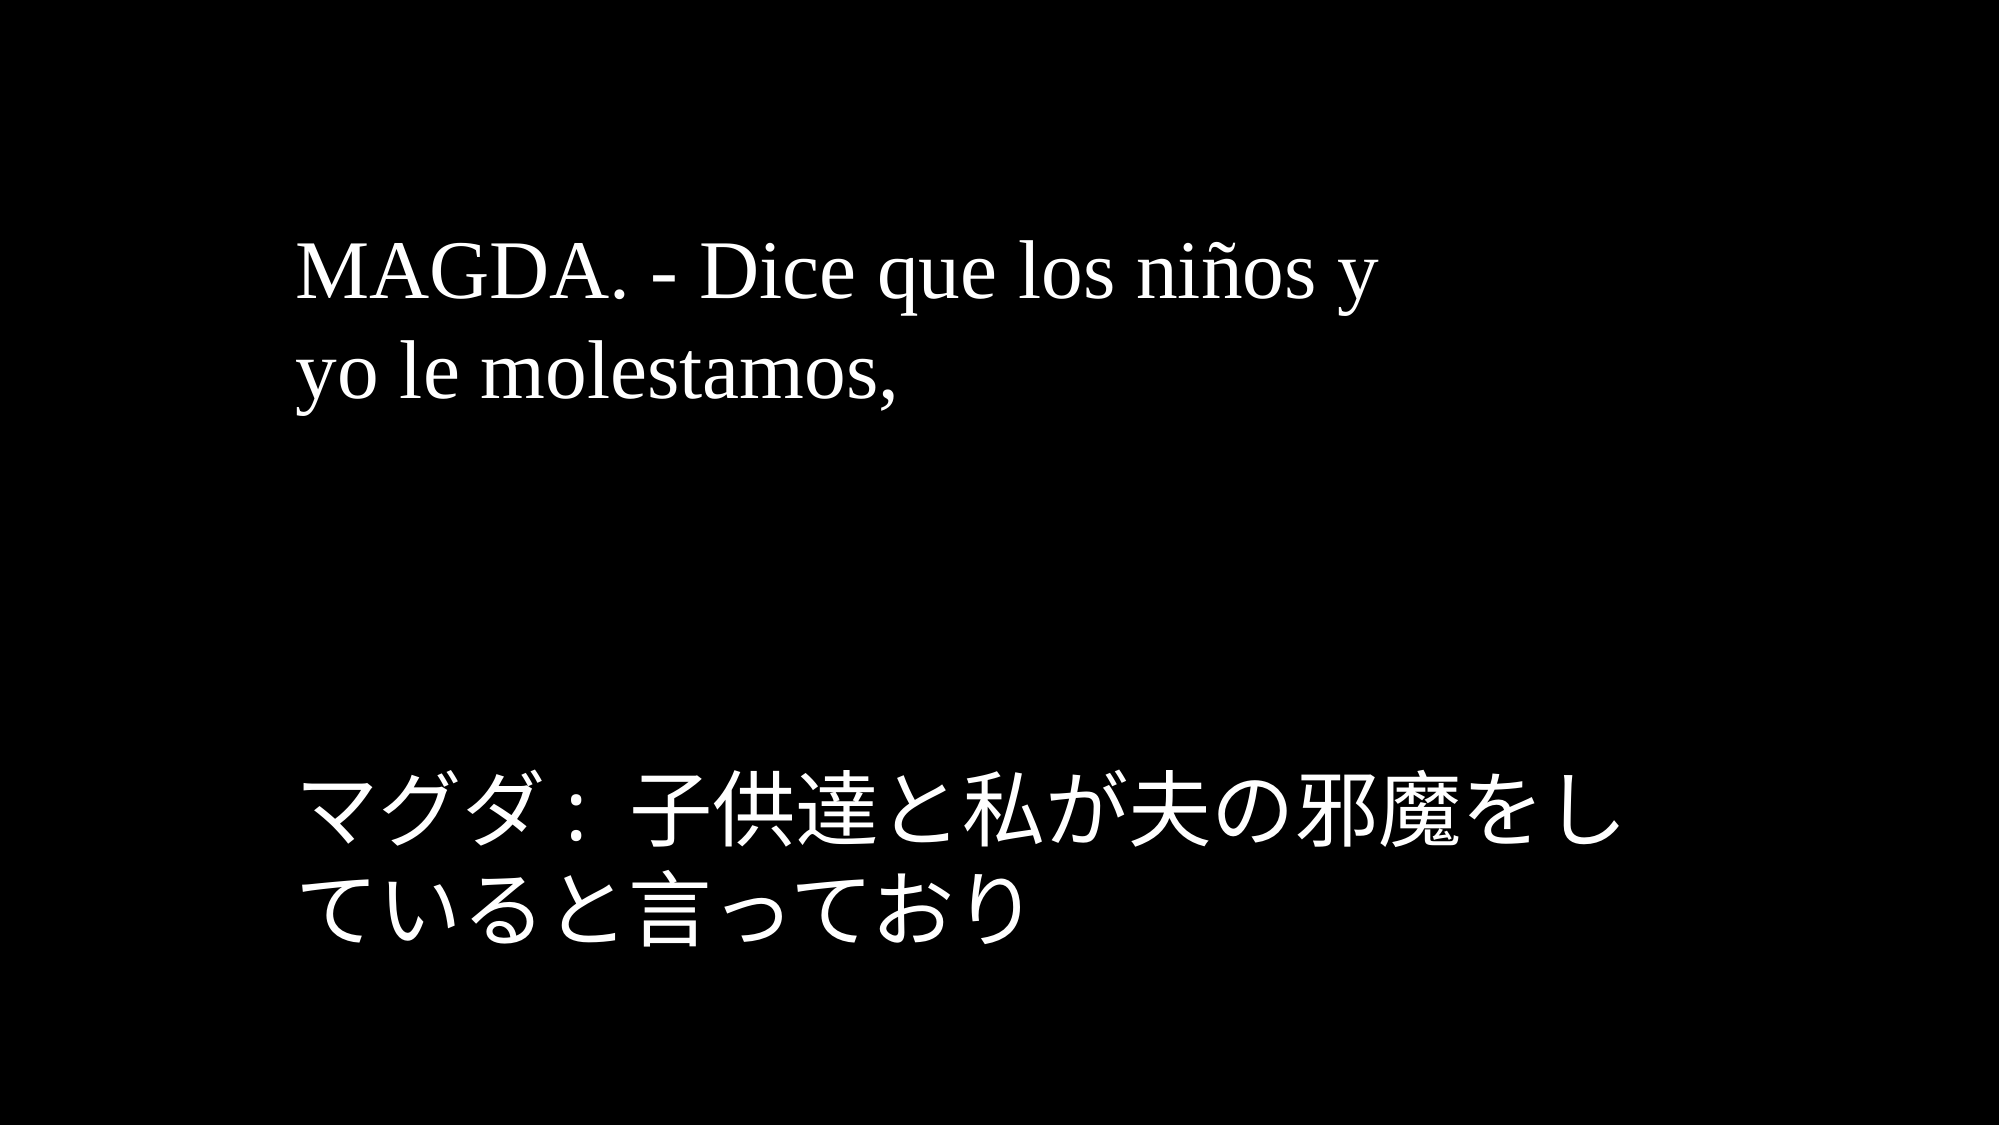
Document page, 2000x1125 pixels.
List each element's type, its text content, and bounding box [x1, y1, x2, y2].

text_box MAGDA. - Dice que los niños y yo le molestamos, [280, 208, 1448, 468]
text_box マグダ: 子供達と私が夫の邪魔をしていると言っており [280, 749, 1719, 1010]
